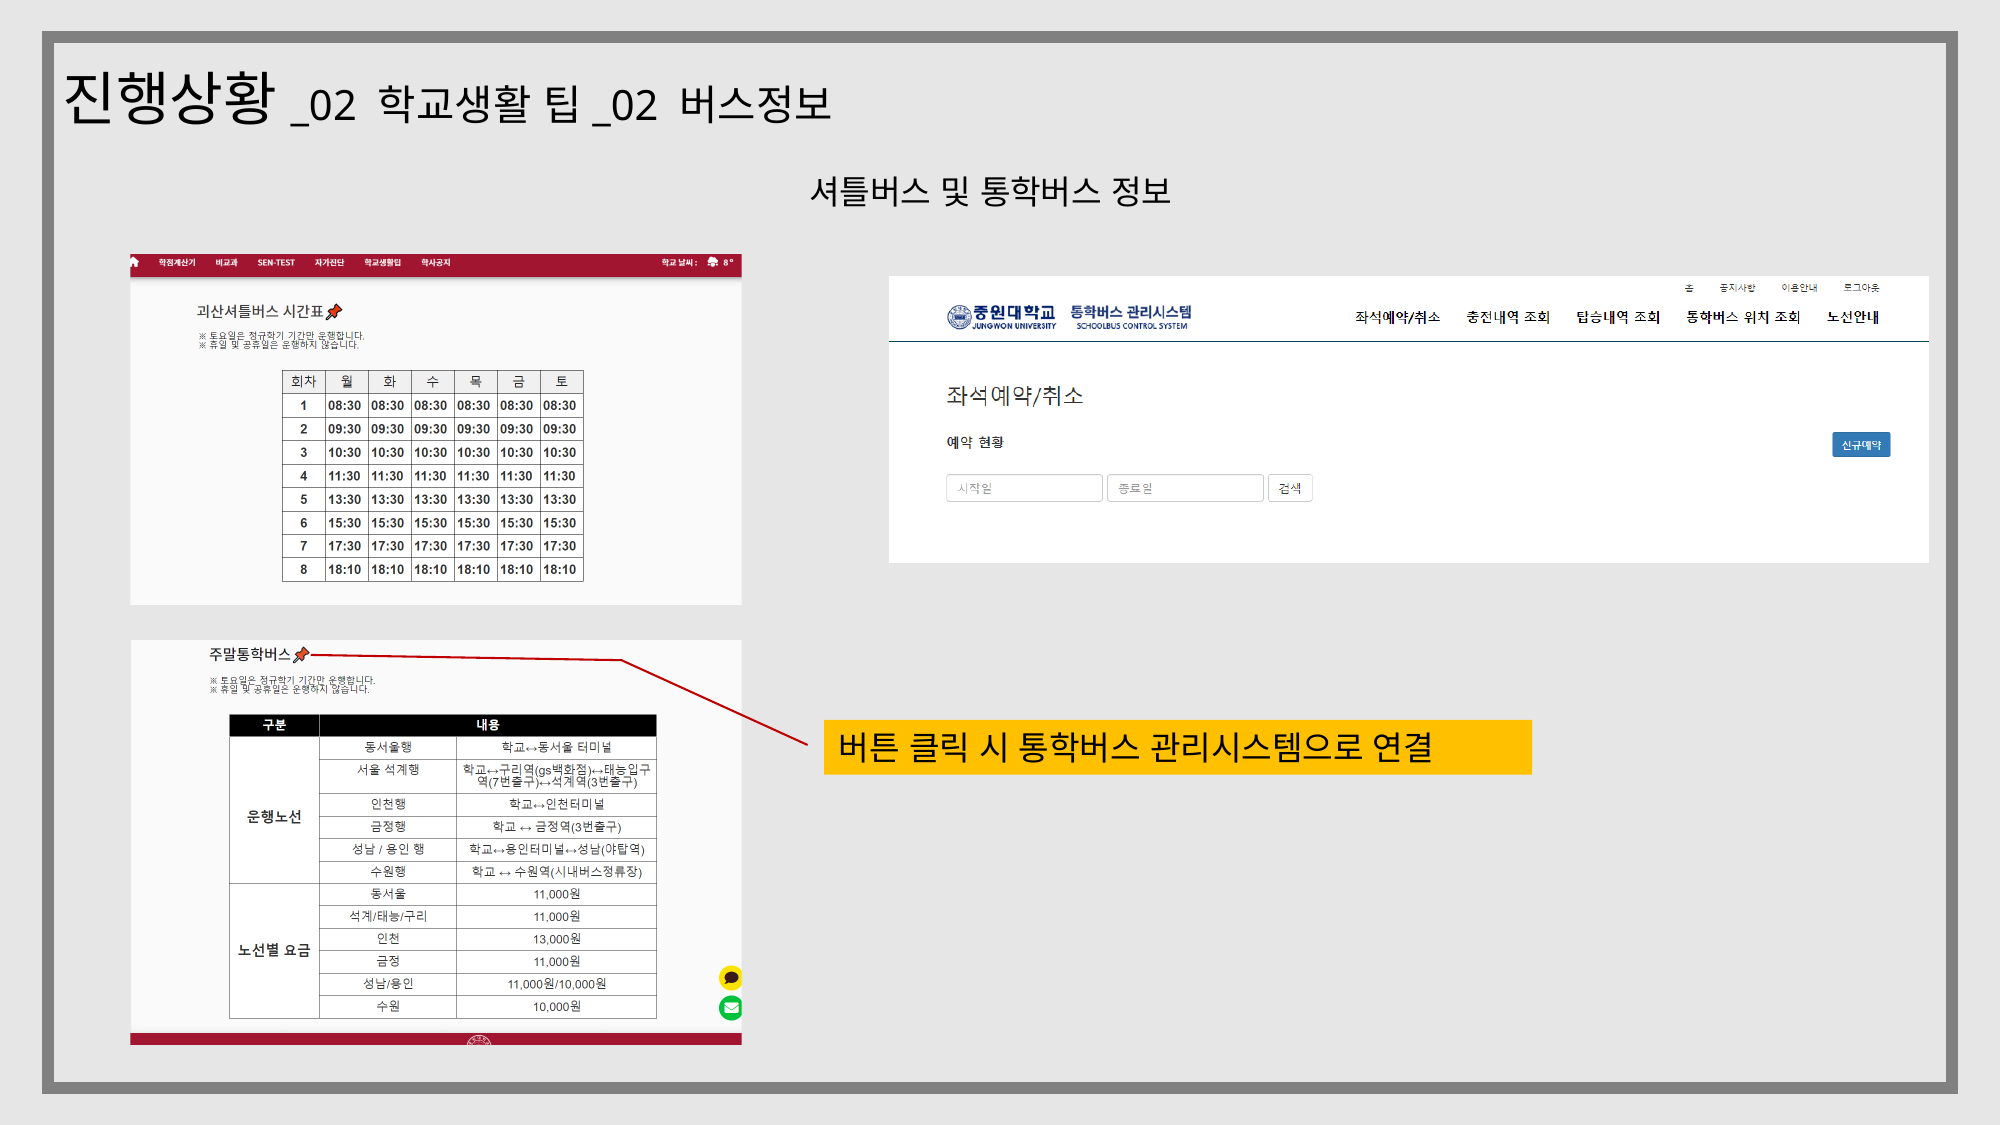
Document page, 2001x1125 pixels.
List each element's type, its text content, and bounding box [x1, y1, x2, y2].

text_box 진행상황_02 학교생활 팁_02 버스정보 [47, 54, 1929, 140]
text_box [97, 640, 1533, 776]
text_box 셔틀버스 및 통학버스 정보 [47, 163, 1953, 219]
picture [130, 776, 742, 1045]
picture [888, 276, 1929, 563]
picture [130, 254, 742, 605]
text_box [47, 219, 1953, 1089]
text_box [47, 36, 1953, 163]
